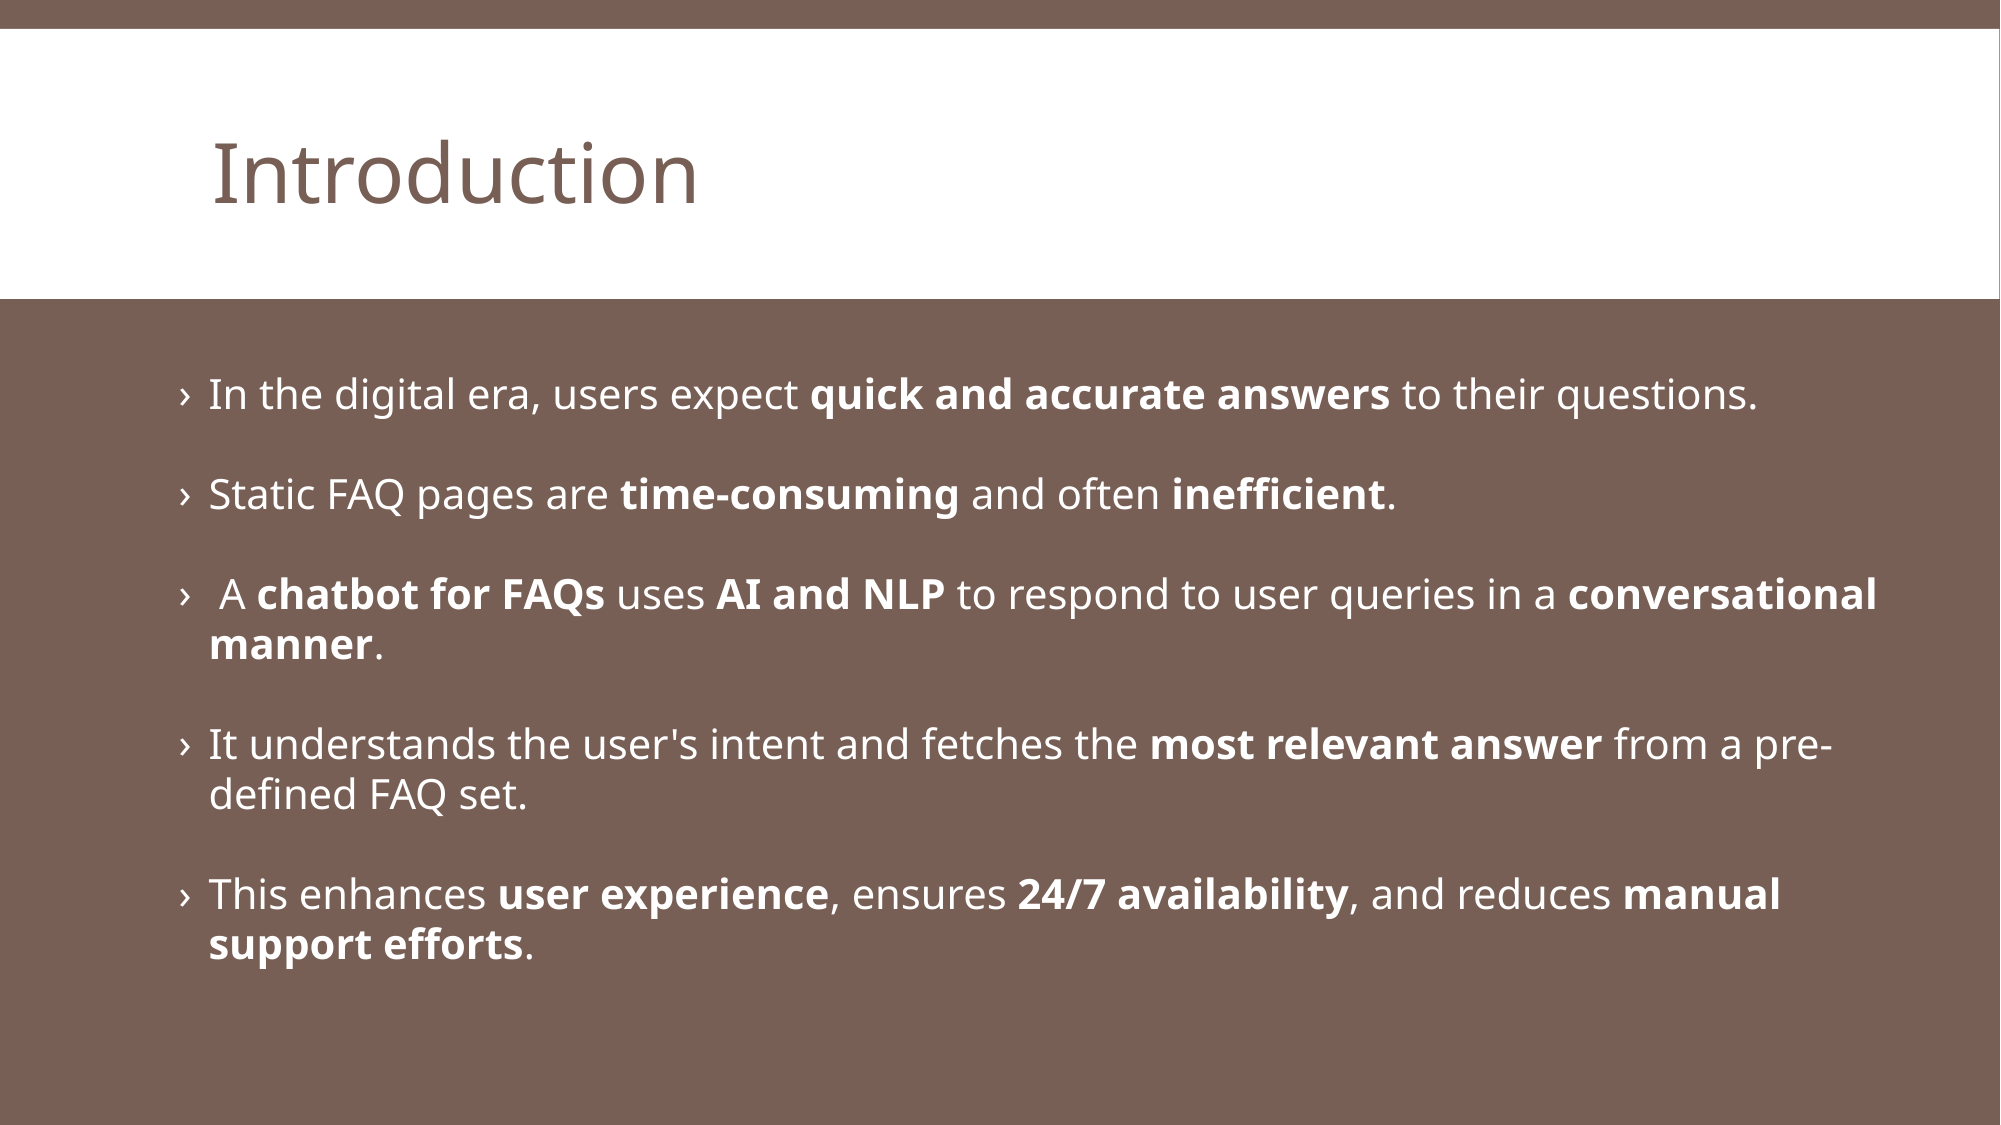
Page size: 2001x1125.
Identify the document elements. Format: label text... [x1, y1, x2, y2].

list In the digital era, users expect quick and accurate answers to their questions. Static FAQ pages are time-consuming and often inefficient. A chatbot for FAQs uses AI and NLP to respond to user queries in a conversational manner. It understands the user's intent and fetches the most relevant answer from a pre-defined FAQ set. This enhances user experience, ensures 24/7 availability, and reduces manual support efforts. [163, 360, 1939, 1026]
title Introduction [197, 46, 1803, 295]
